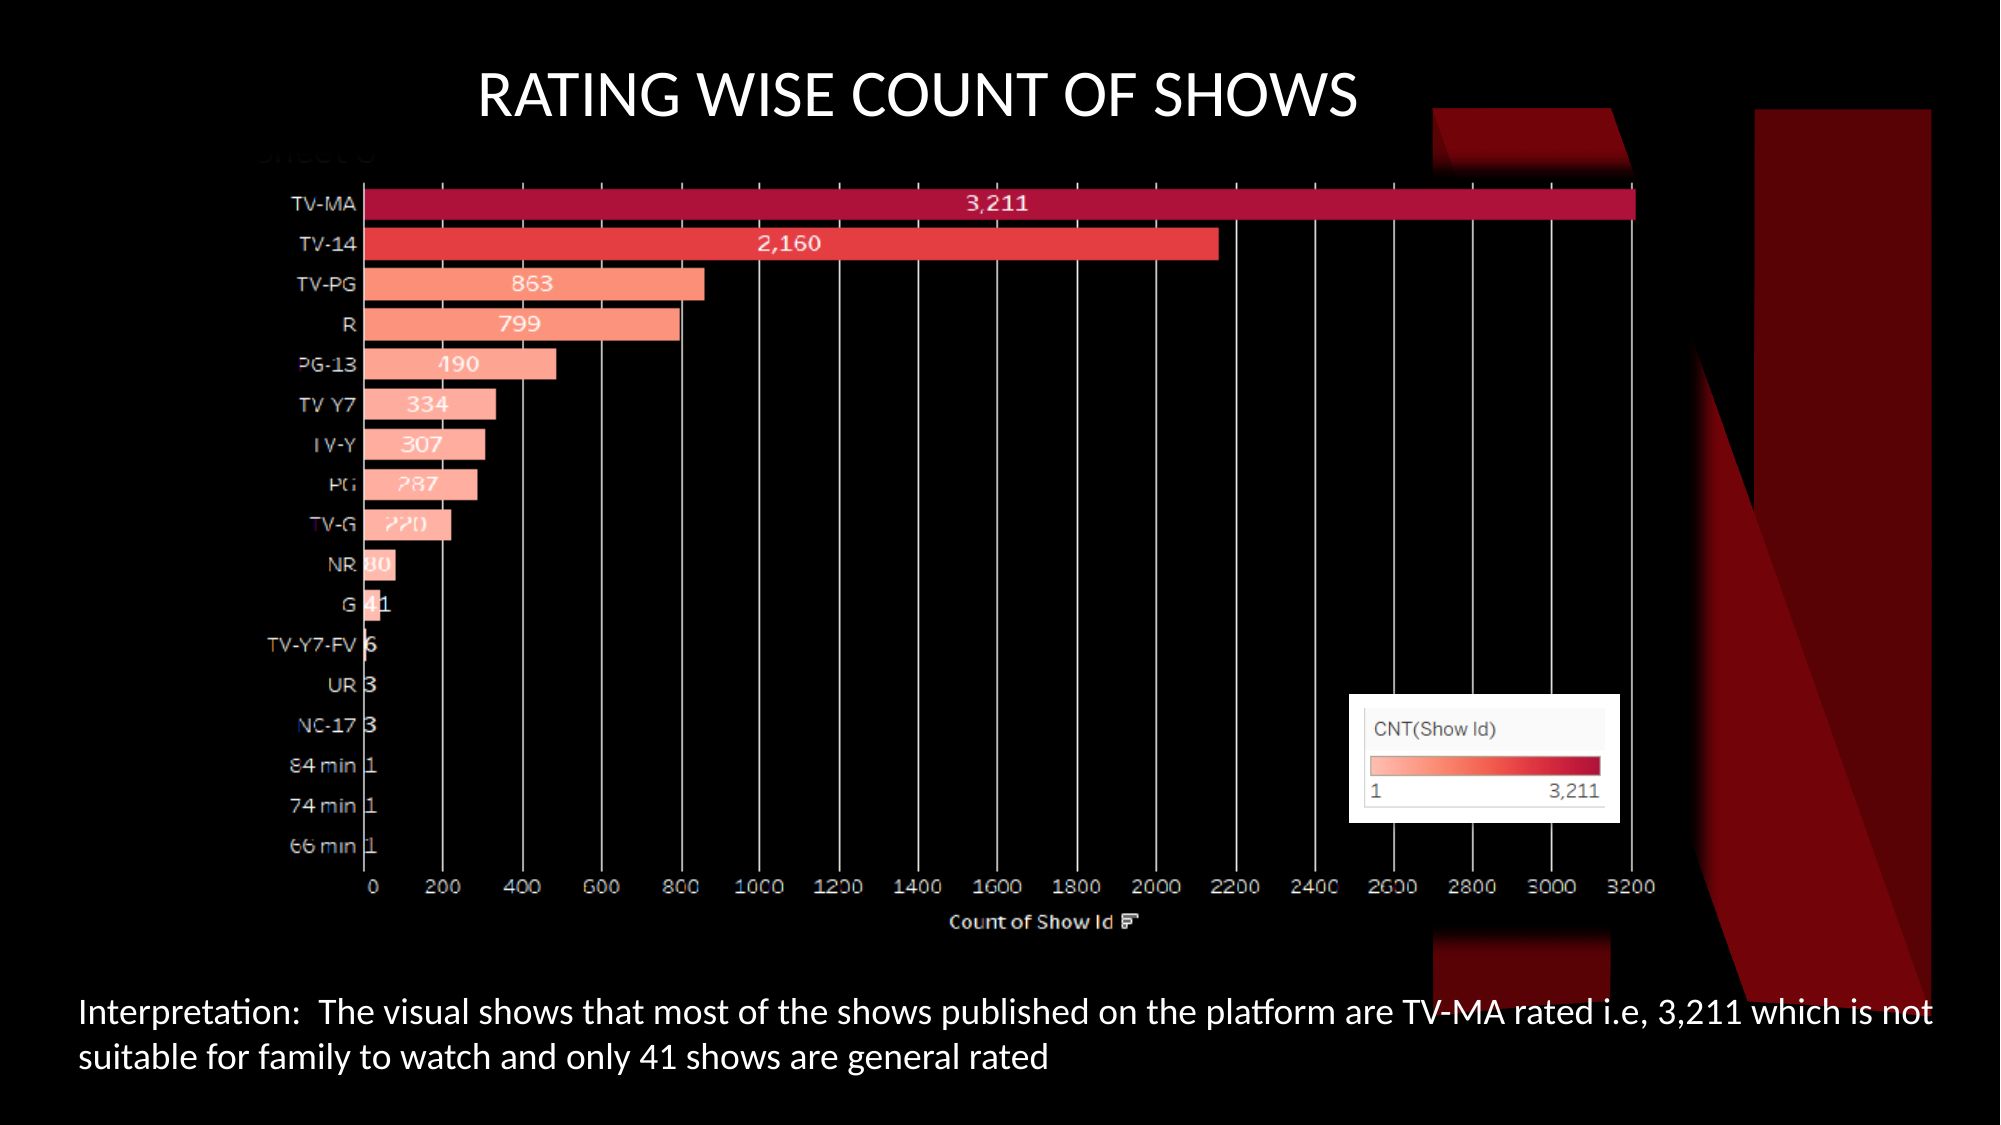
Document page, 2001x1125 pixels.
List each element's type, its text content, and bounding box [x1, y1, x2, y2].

text_box Interpretation: The visual shows that most of the shows published on the platform are TV-MA rated i.e, 3,211 which is not suitable for family to watch and only 41 shows are general rated [63, 979, 2000, 1085]
text_box RATING WISE COUNT OF SHOWS [463, 41, 1753, 137]
picture [243, 107, 1933, 1018]
